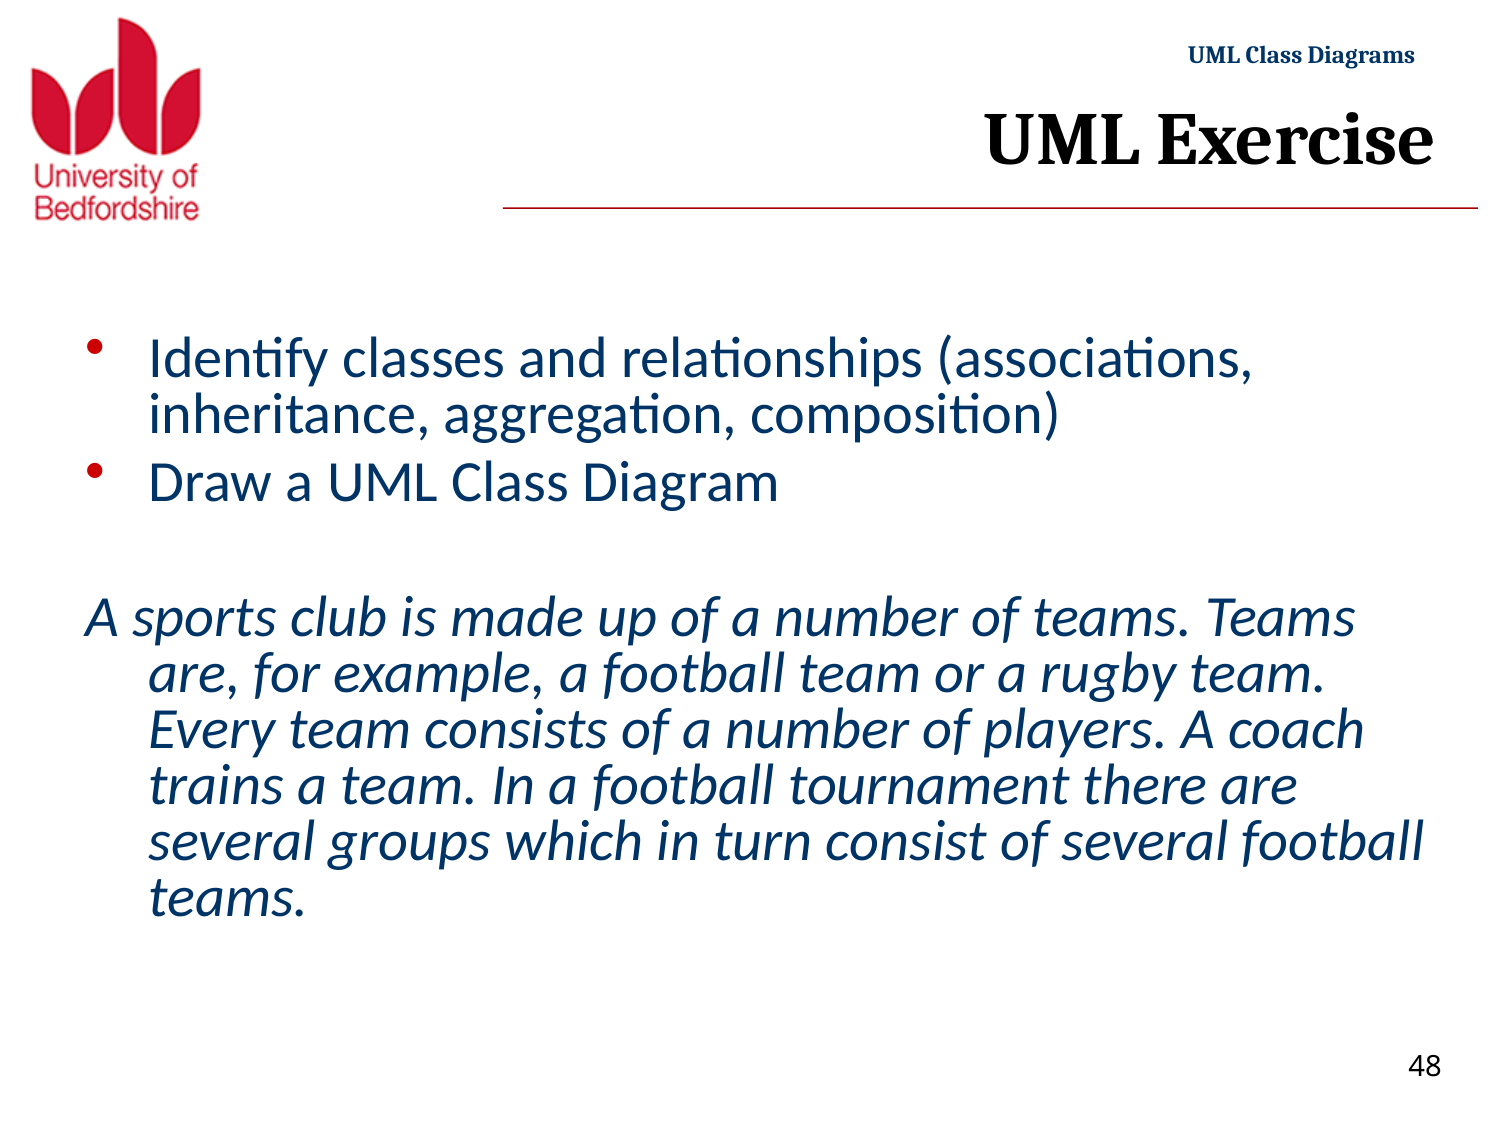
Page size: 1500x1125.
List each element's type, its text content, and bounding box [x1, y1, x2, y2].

picture [0, 0, 237, 236]
list Identify classes and relationships (associations, inheritance, aggregation, composition) Draw a UML Class Diagram A sports club is made up of a number of teams. Teams are, for example, a football team or a rugby team. Every team consists of a number of players. A coach trains a team. In a football tournament there are several groups which in turn consist of several football teams. [70, 243, 1453, 1012]
title UML Exercise [301, 78, 1452, 191]
